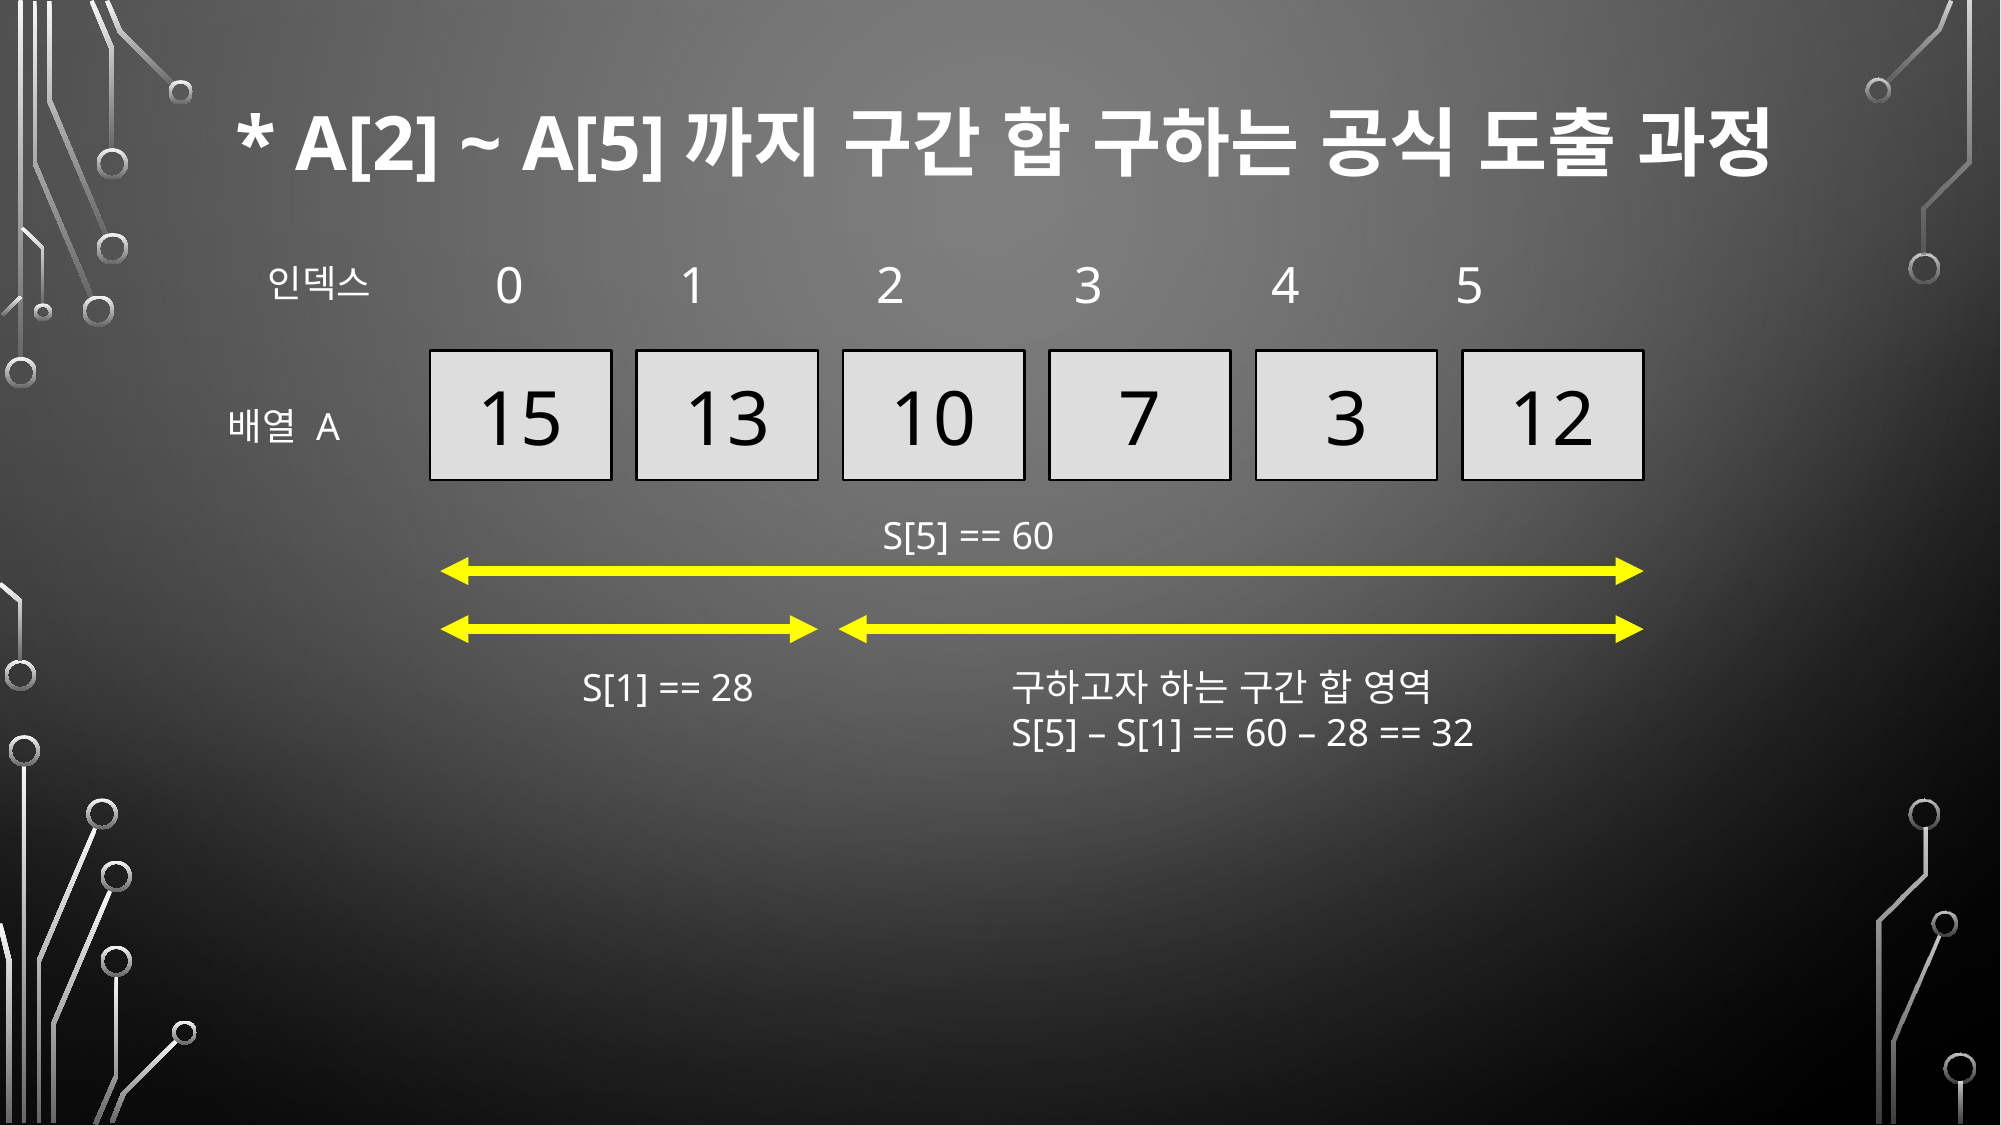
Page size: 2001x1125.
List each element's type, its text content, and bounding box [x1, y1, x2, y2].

text_box * A[2] ~ A[5]까지 구간 합 구하는 공식 도출 과정 [220, 66, 1846, 226]
text_box 7 [1048, 349, 1232, 481]
text_box 12 [1461, 349, 1645, 481]
text_box 구하고자 하는 구간 합 영역 S[5] – S[1] == 60 – 28 == 32 [996, 656, 1690, 762]
text_box 10 [842, 349, 1026, 481]
text_box S[1] == 28 [567, 656, 769, 717]
text_box 0 1 2 3 4 5 [460, 246, 1500, 322]
text_box 15 [429, 349, 613, 481]
text_box 인덱스 [253, 252, 387, 313]
text_box 배열 A [212, 396, 355, 456]
text_box 3 [1255, 349, 1438, 481]
text_box 13 [635, 349, 819, 481]
text_box S[5] == 60 [867, 504, 1070, 565]
